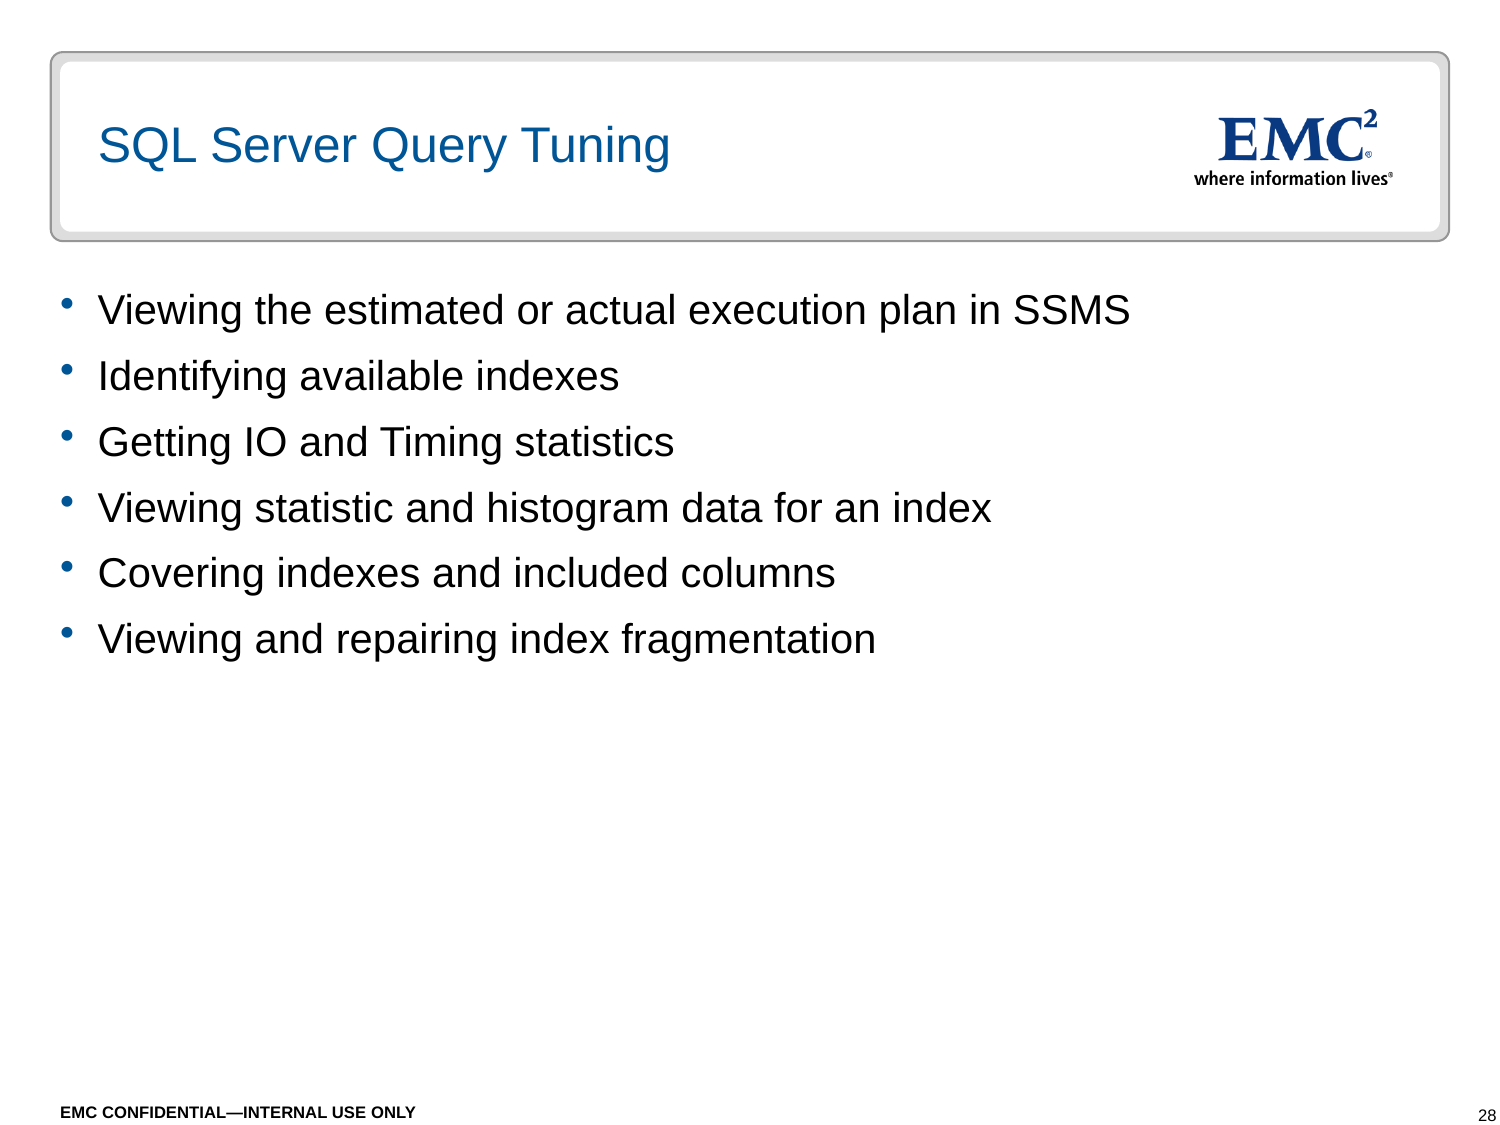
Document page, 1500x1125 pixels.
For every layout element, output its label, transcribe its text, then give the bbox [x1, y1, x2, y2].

picture [1194, 109, 1393, 185]
title SQL Server Query Tuning [97, 75, 1129, 218]
list Viewing the estimated or actual execution plan in SSMS Identifying available indexes Getting IO and Timing statistics Viewing statistic and histogram data for an index Covering indexes and included columns Viewing and repairing index fragmentation [59, 288, 1441, 1083]
